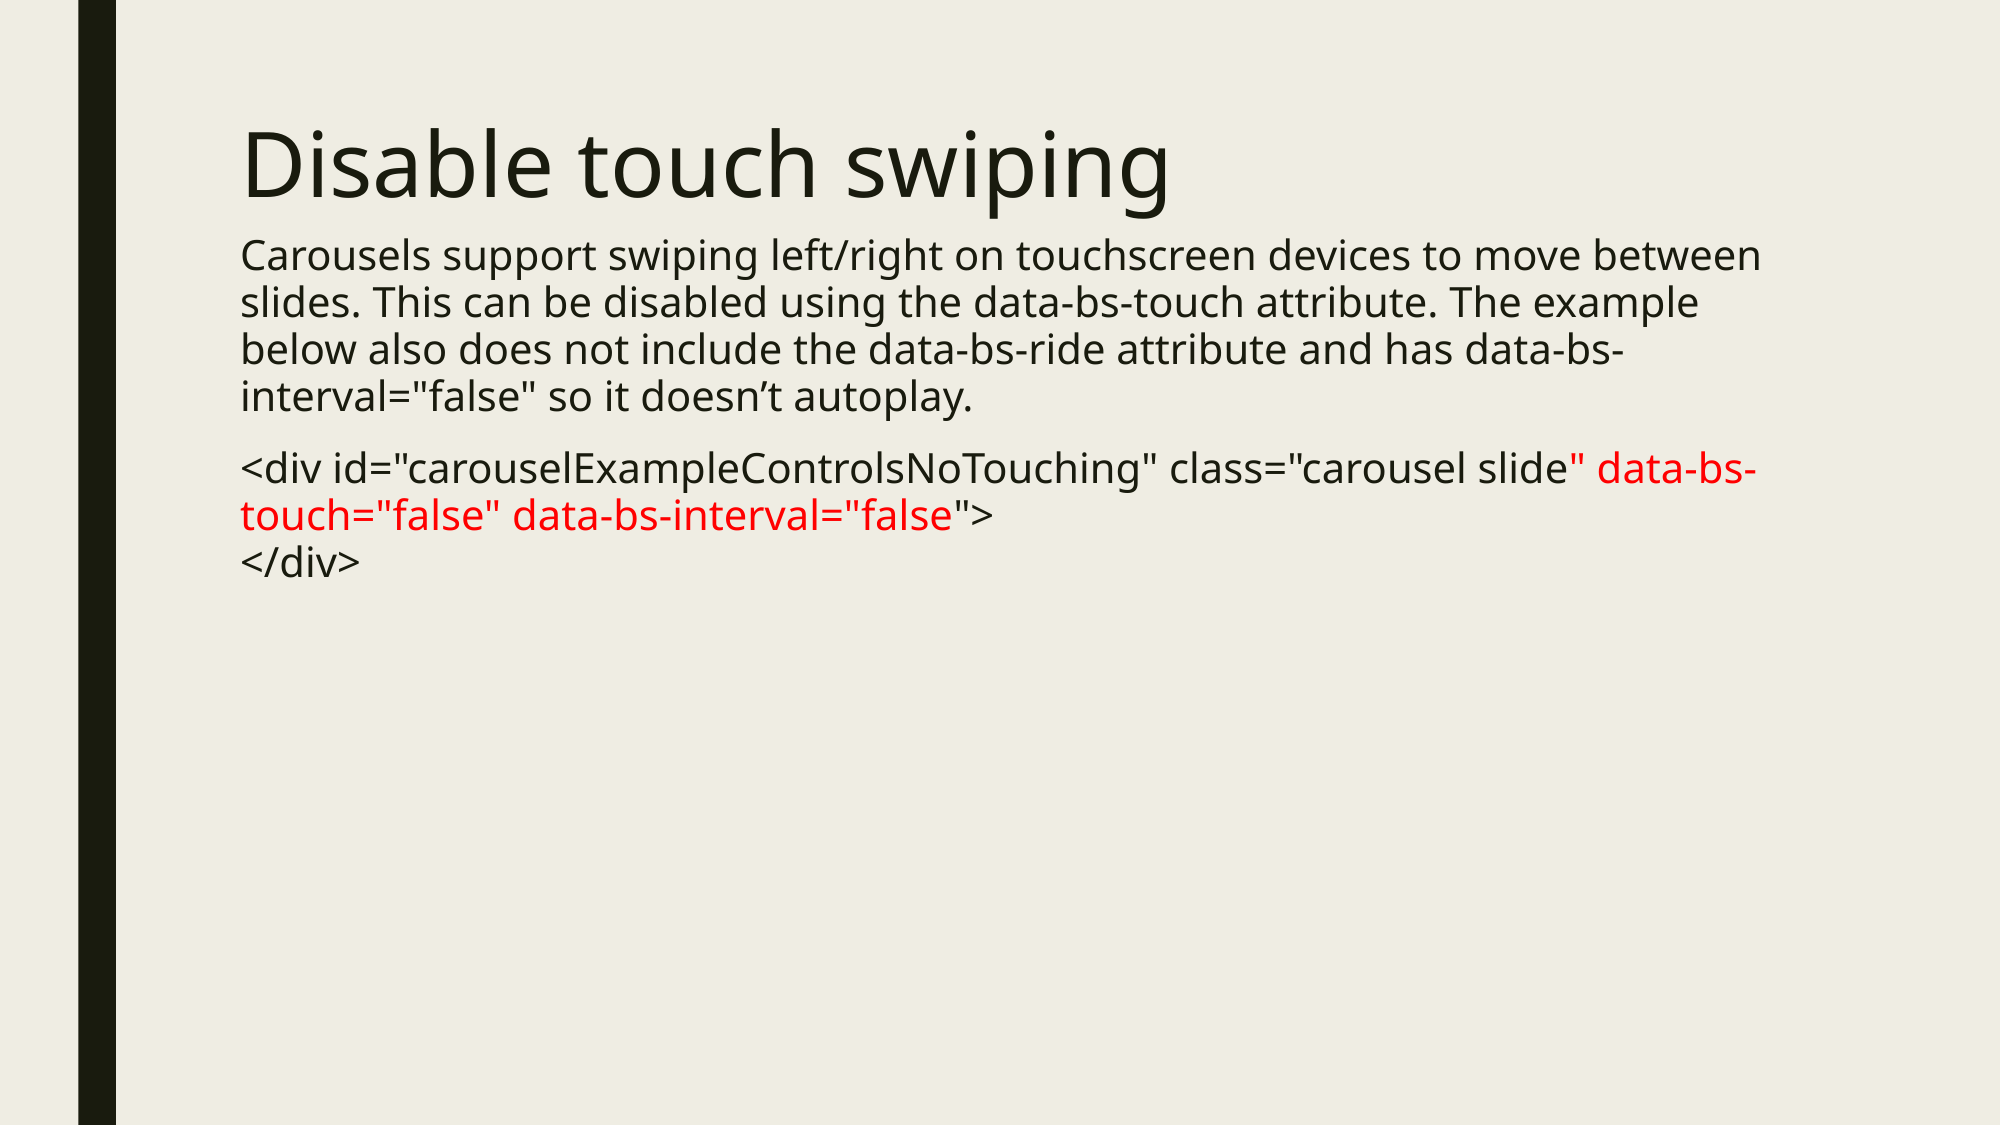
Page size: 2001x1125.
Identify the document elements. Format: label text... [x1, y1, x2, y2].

title Disable touch swiping [225, 112, 1800, 224]
list Carousels support swiping left/right on touchscreen devices to move between slides. This can be disabled using the data-bs-touch attribute. The example below also does not include the data-bs-ride attribute and has data-bs-interval="false" so it doesn’t autoplay. <div id="carouselExampleControlsNoTouching" class="carousel slide" data-bs-touch="false" data-bs-interval="false"> </div> [225, 224, 1800, 963]
